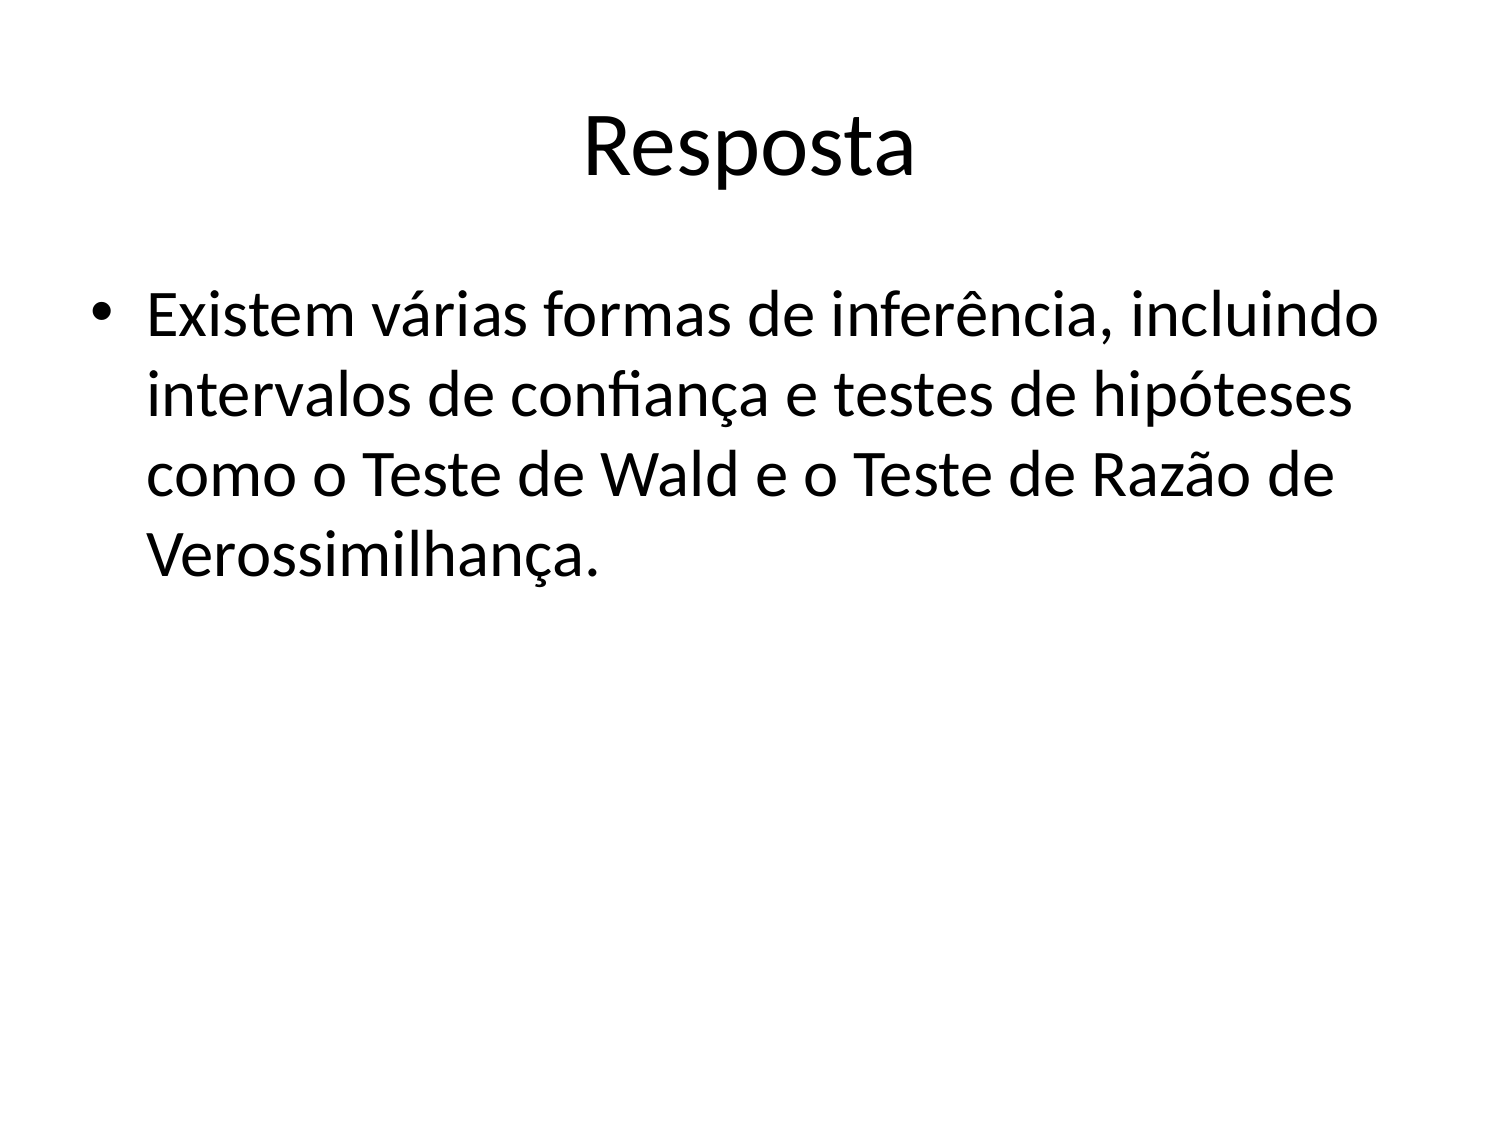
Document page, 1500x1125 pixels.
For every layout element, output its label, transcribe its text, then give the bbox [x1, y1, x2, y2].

title Resposta [75, 45, 1425, 233]
list Existem várias formas de inferência, incluindo intervalos de confiança e testes de hipóteses como o Teste de Wald e o Teste de Razão de Verossimilhança. [75, 262, 1425, 1005]
